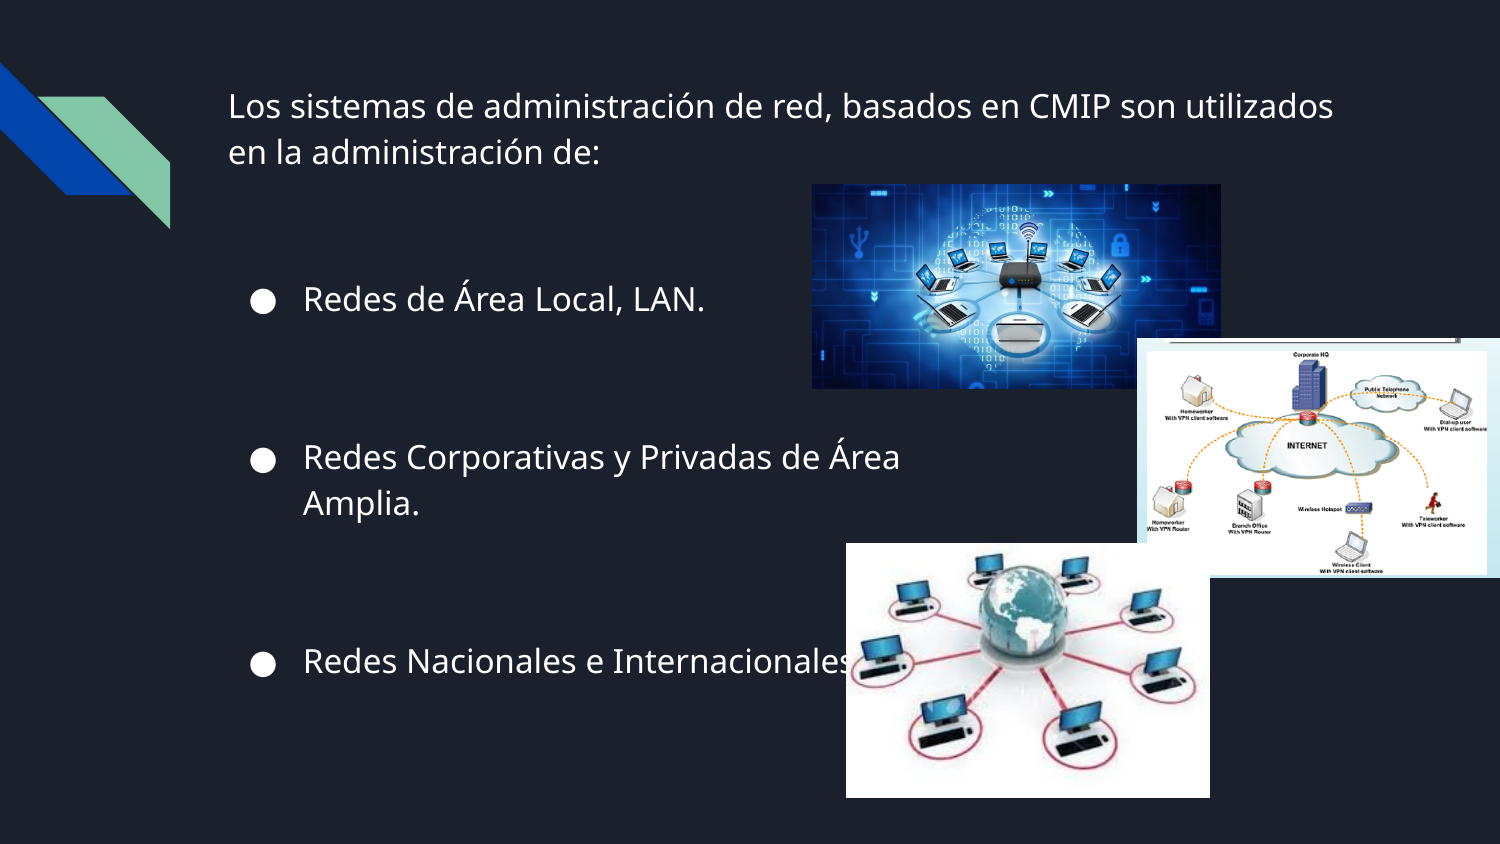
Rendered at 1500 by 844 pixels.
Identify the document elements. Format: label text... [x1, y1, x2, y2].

title Los sistemas de administración de red, basados en CMIP son utilizados en la administración de: [212, 64, 1368, 215]
picture [812, 184, 1500, 799]
list Redes de Área Local, LAN. Redes Corporativas y Privadas de Área Amplia. Redes Nacionales e Internacionales. [212, 257, 993, 735]
